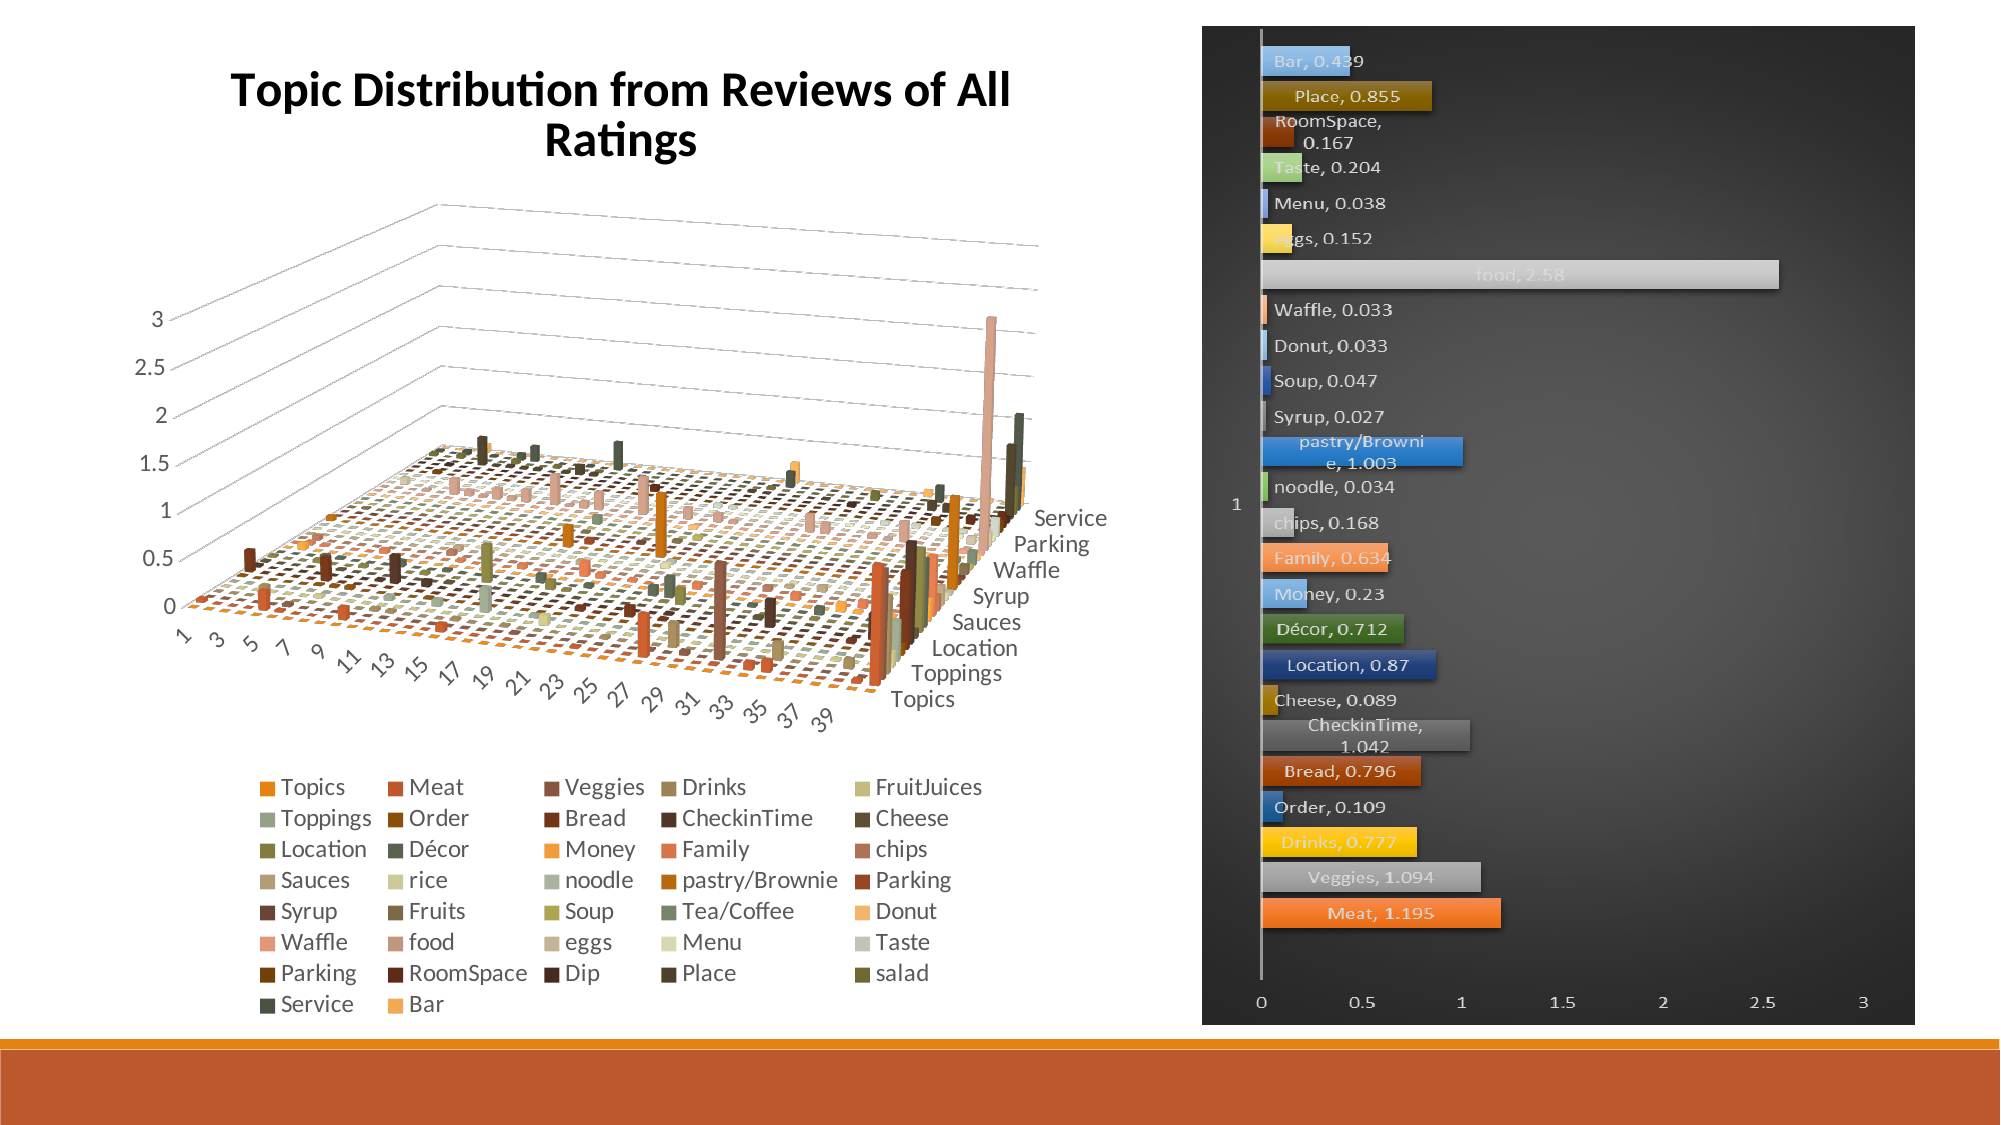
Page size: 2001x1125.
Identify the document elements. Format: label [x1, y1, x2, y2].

chart [39, 25, 1203, 1026]
picture [1203, 25, 1916, 1026]
